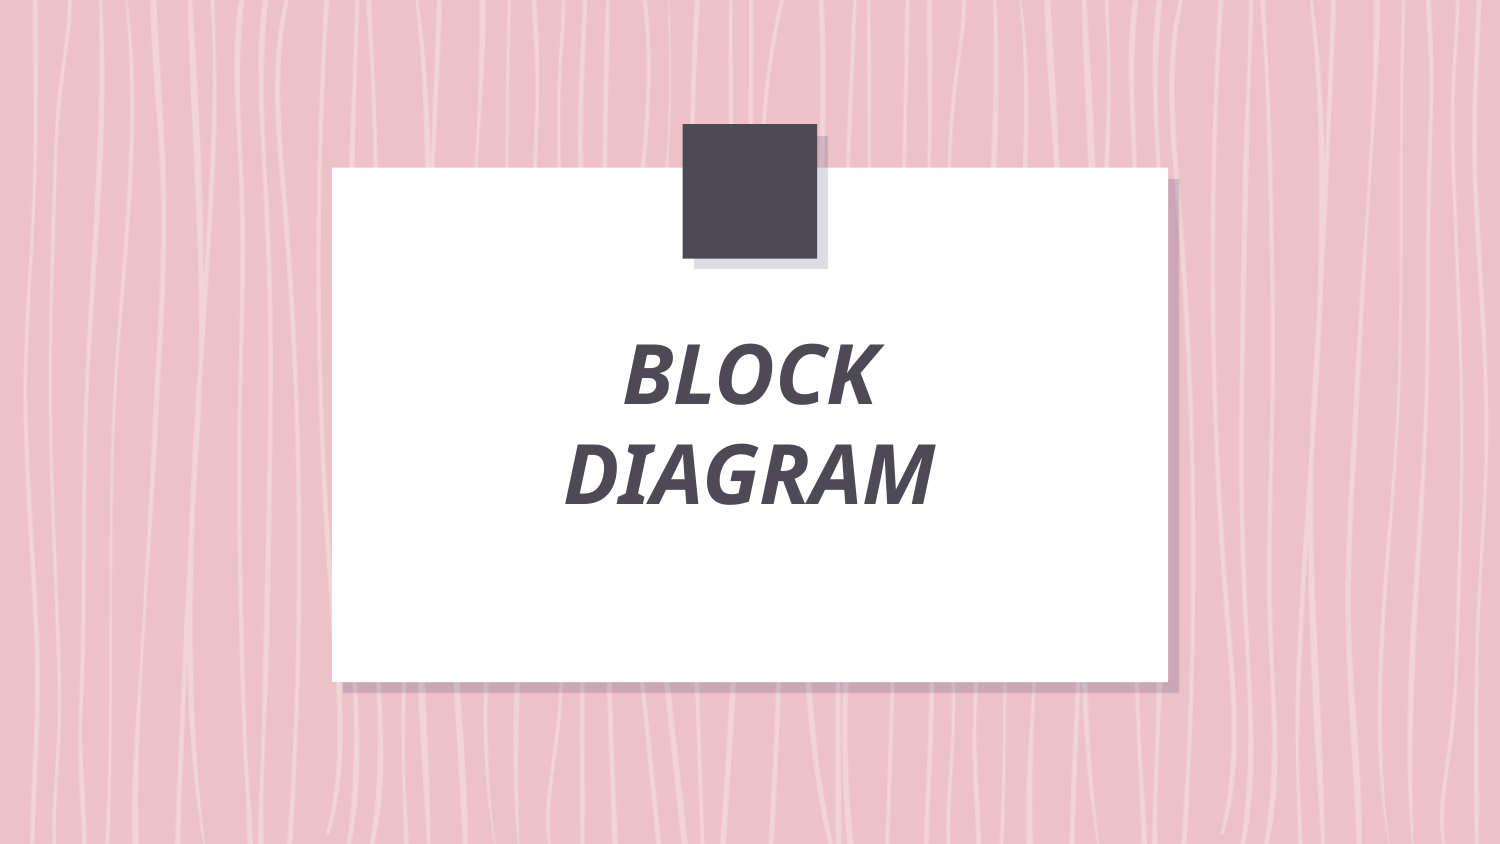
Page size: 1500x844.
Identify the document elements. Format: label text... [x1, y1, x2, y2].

title BLOCK DIAGRAM [411, 376, 1089, 567]
